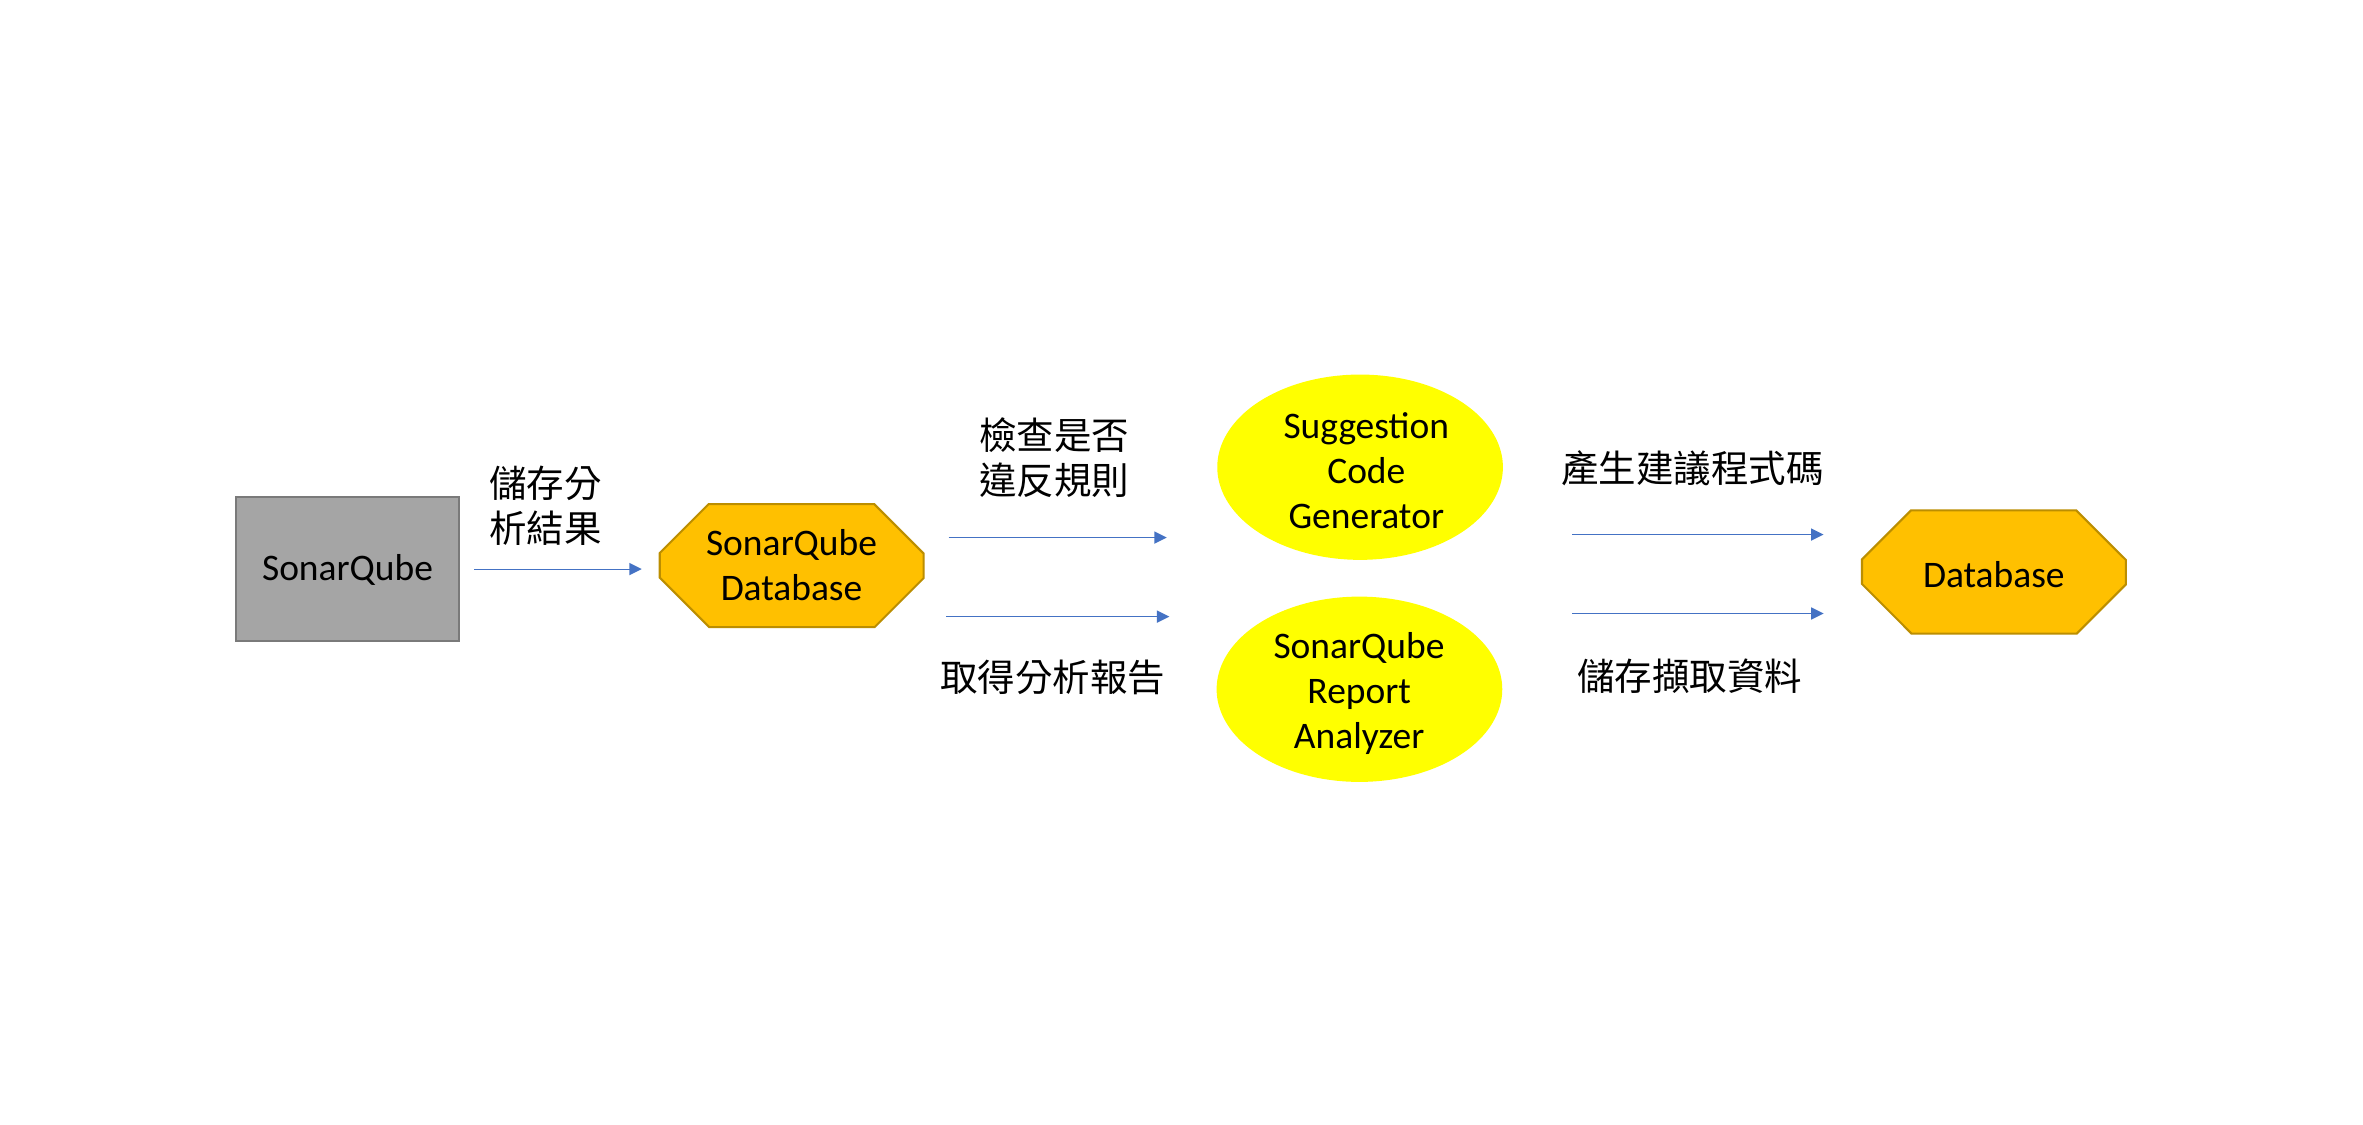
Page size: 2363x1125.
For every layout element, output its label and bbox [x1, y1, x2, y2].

text_box [236, 375, 2126, 781]
